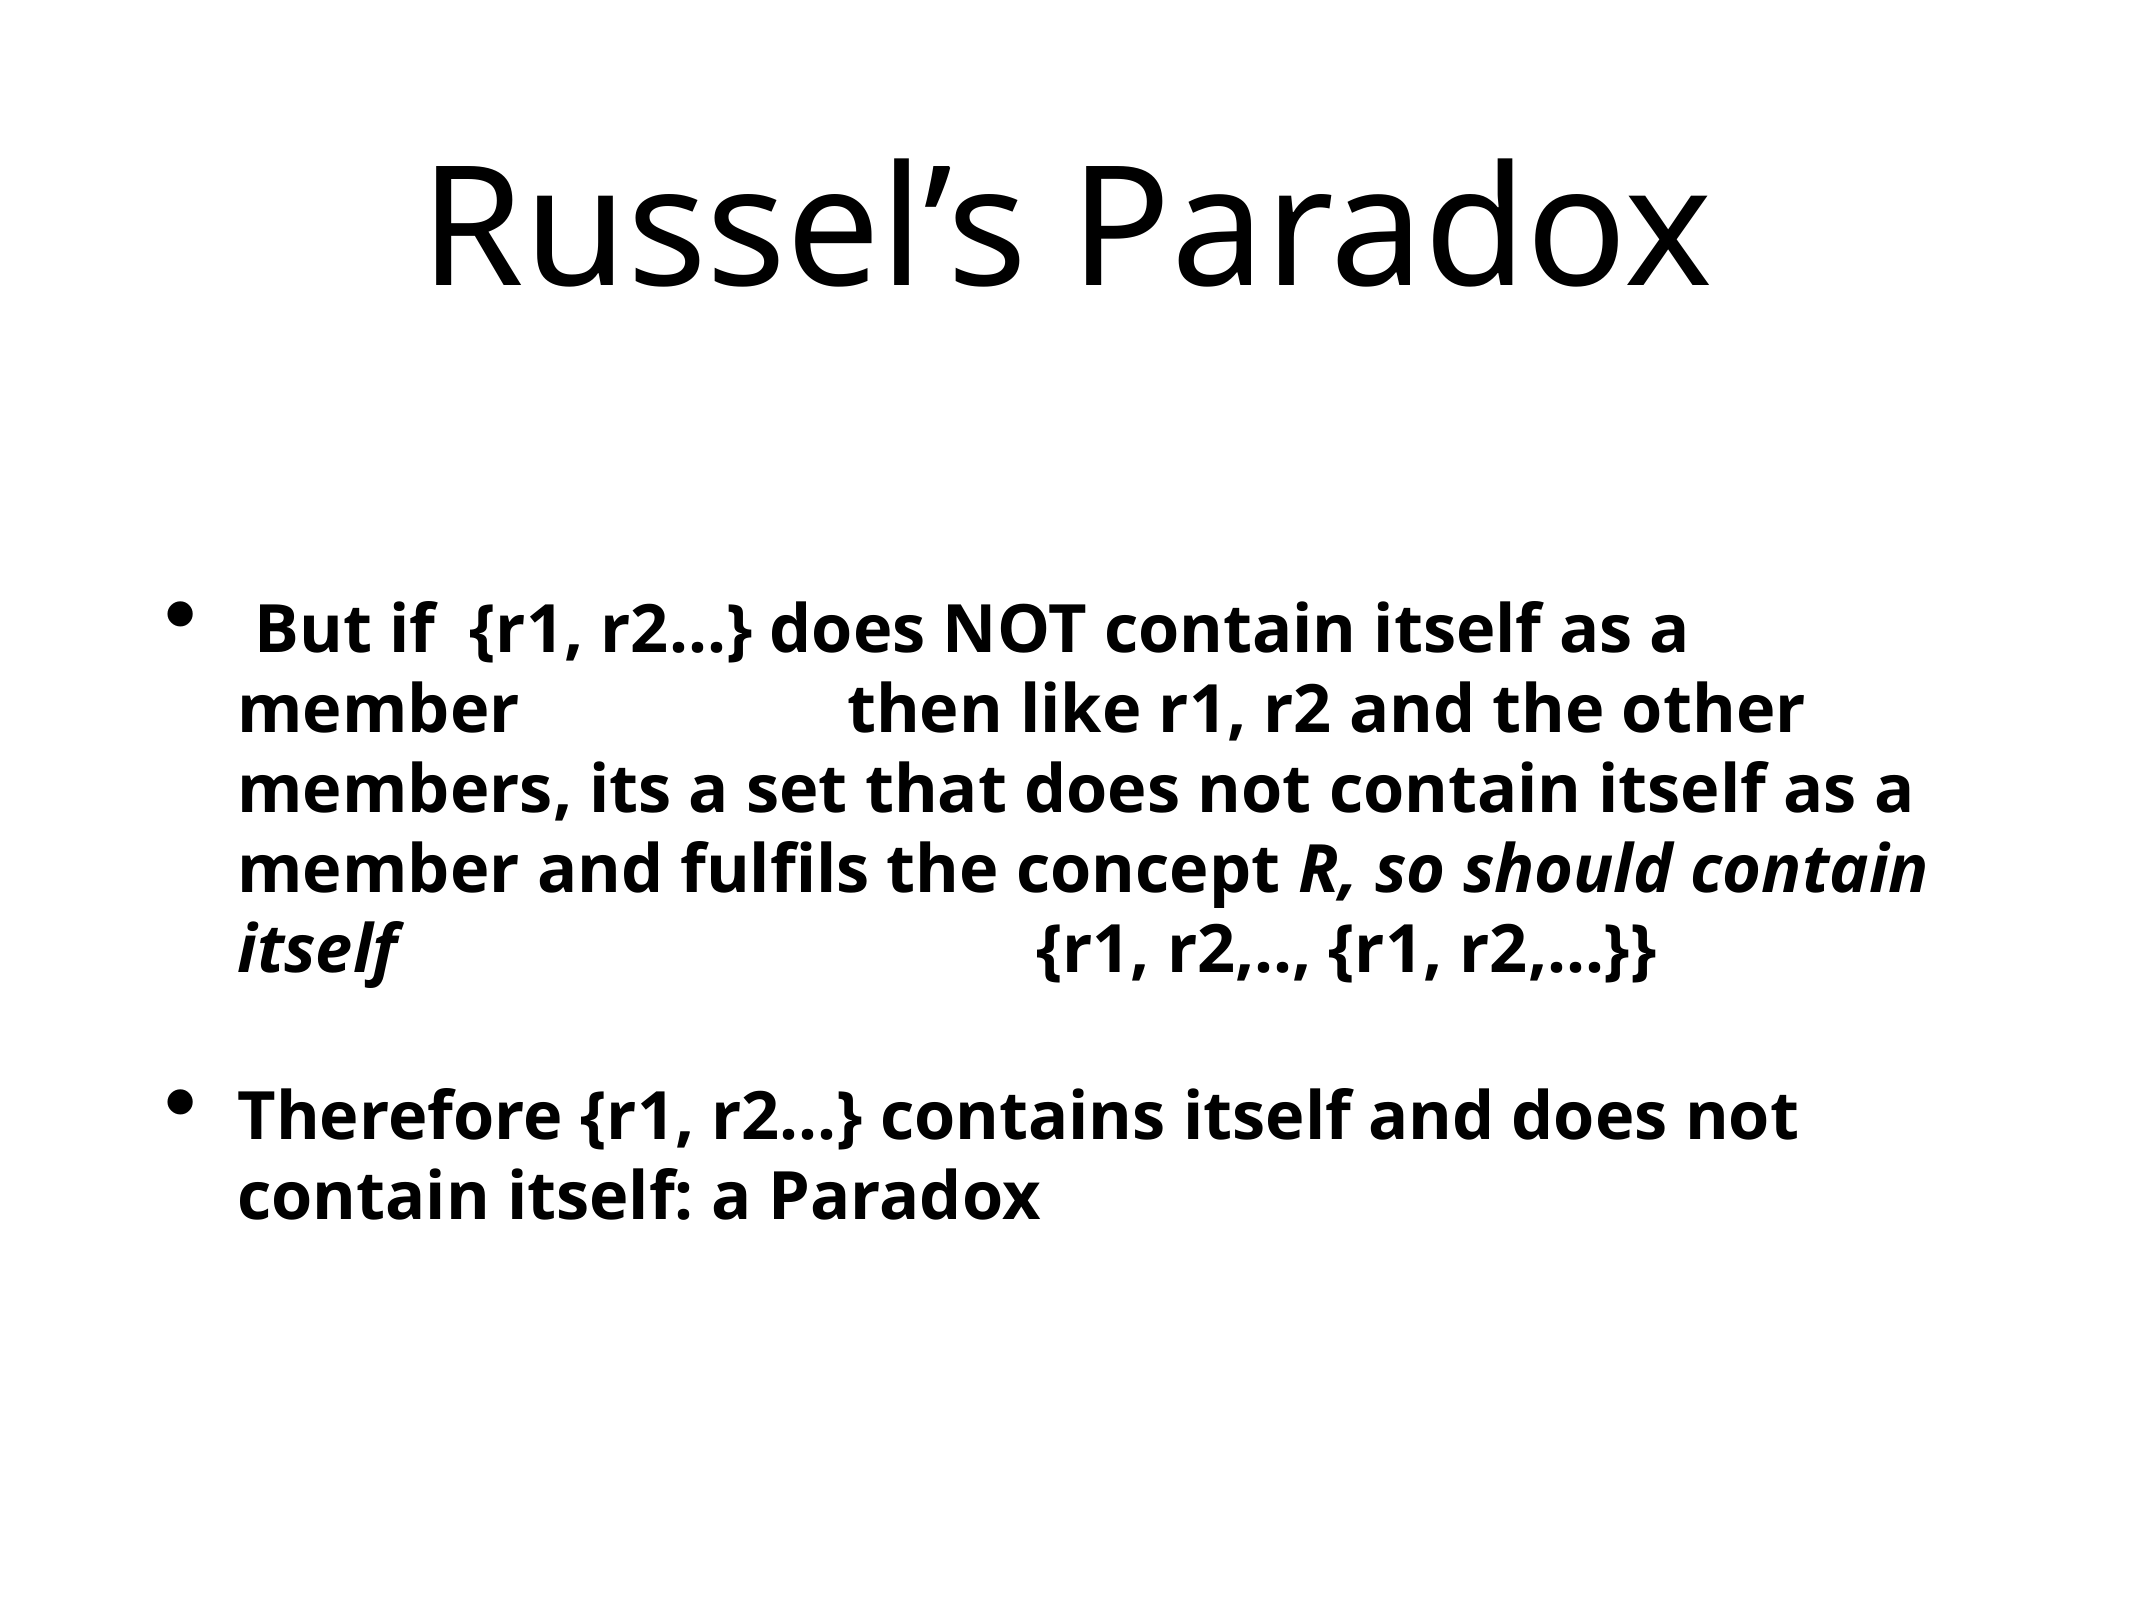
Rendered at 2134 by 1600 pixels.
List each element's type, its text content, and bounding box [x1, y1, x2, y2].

list But if {r1, r2…} does NOT contain itself as a member then like r1, r2 and the other members, its a set that does not contain itself as a member and fulfils the concept R, so should contain itself {r1, r2,.., {r1, r2,…}} Therefore {r1, r2…} contains itself and does not contain itself: a Paradox [155, 361, 1978, 1457]
title Russel’s Paradox [155, 41, 1978, 361]
